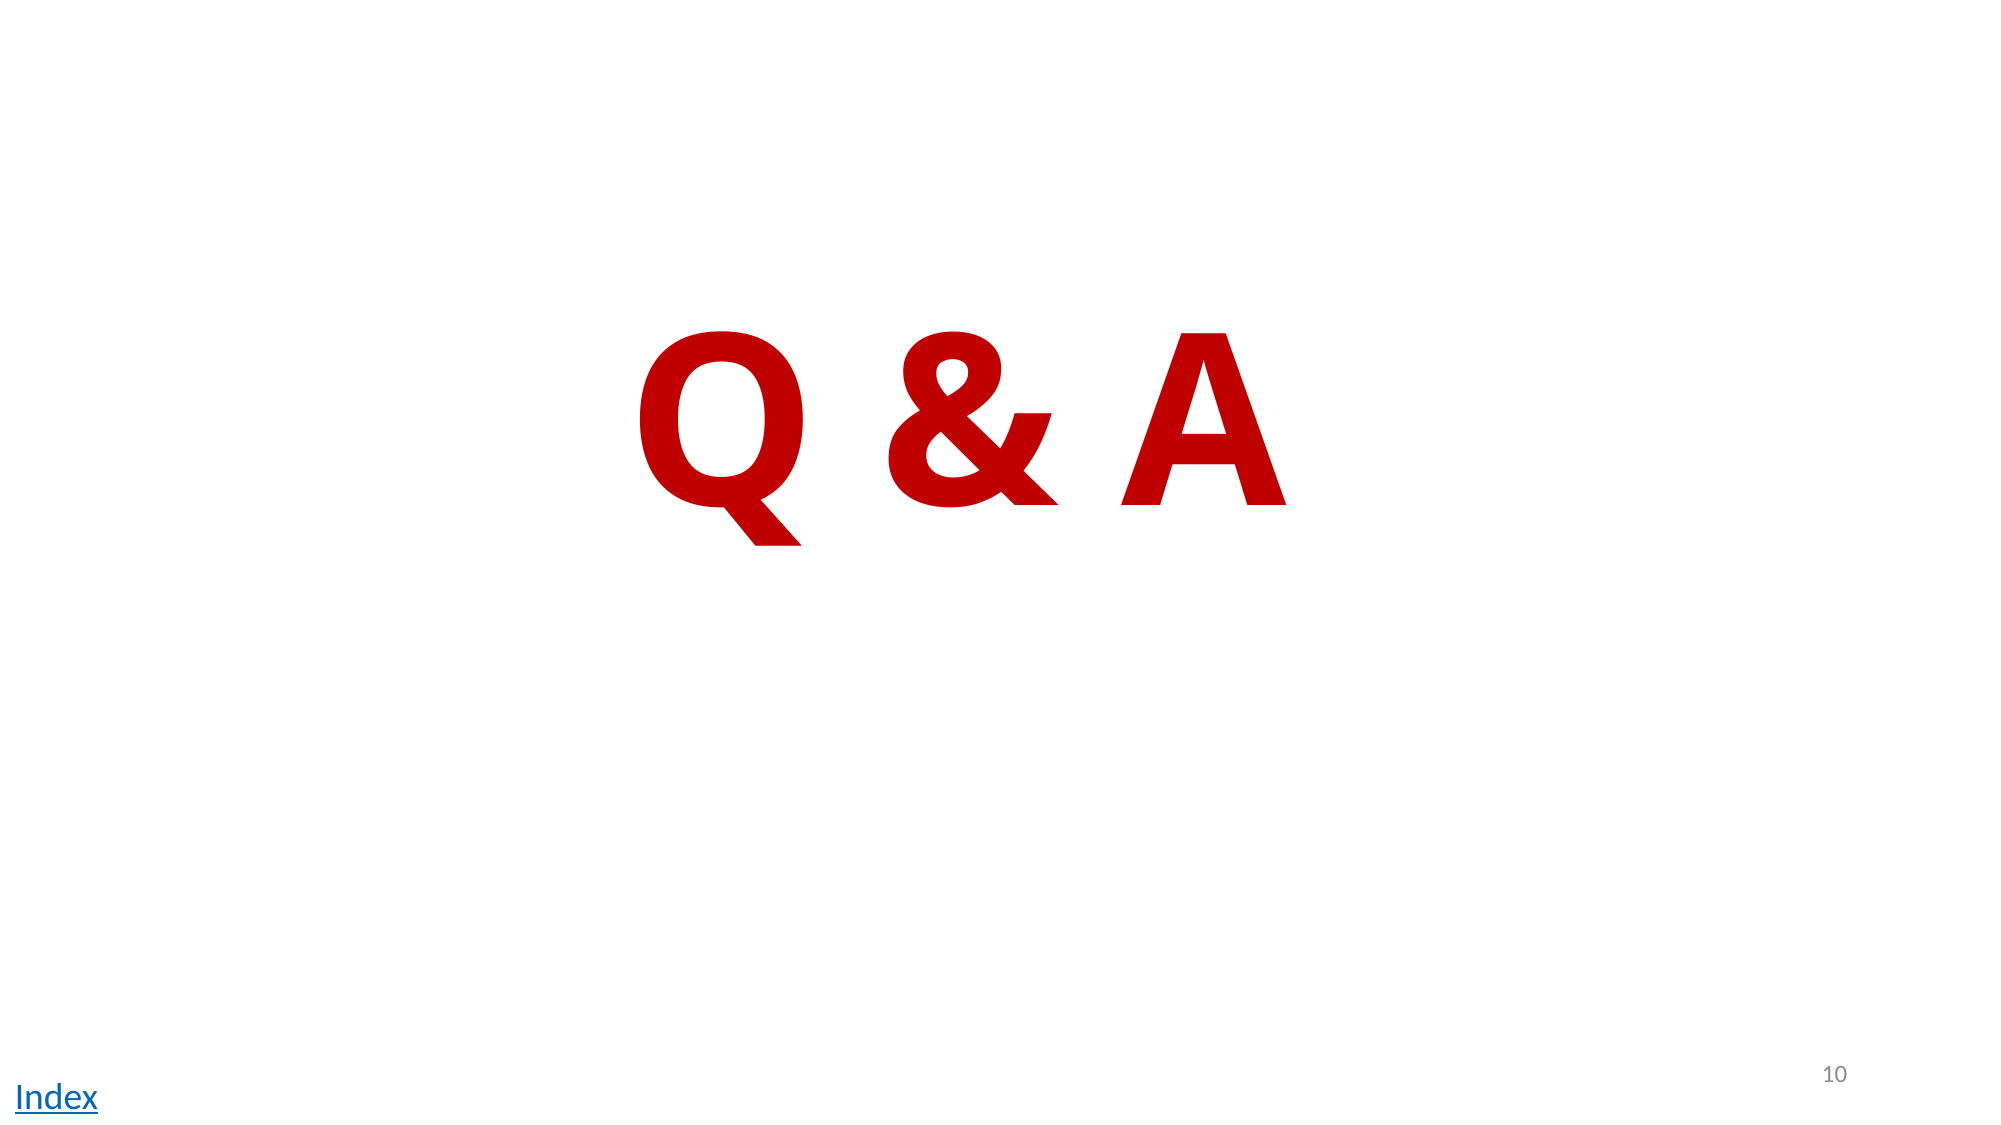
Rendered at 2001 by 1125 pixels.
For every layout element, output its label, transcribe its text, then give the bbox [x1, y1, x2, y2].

text_box Index [0, 1064, 178, 1125]
slide_number 10 [1412, 1042, 1863, 1103]
title Q & A [160, 377, 1753, 479]
